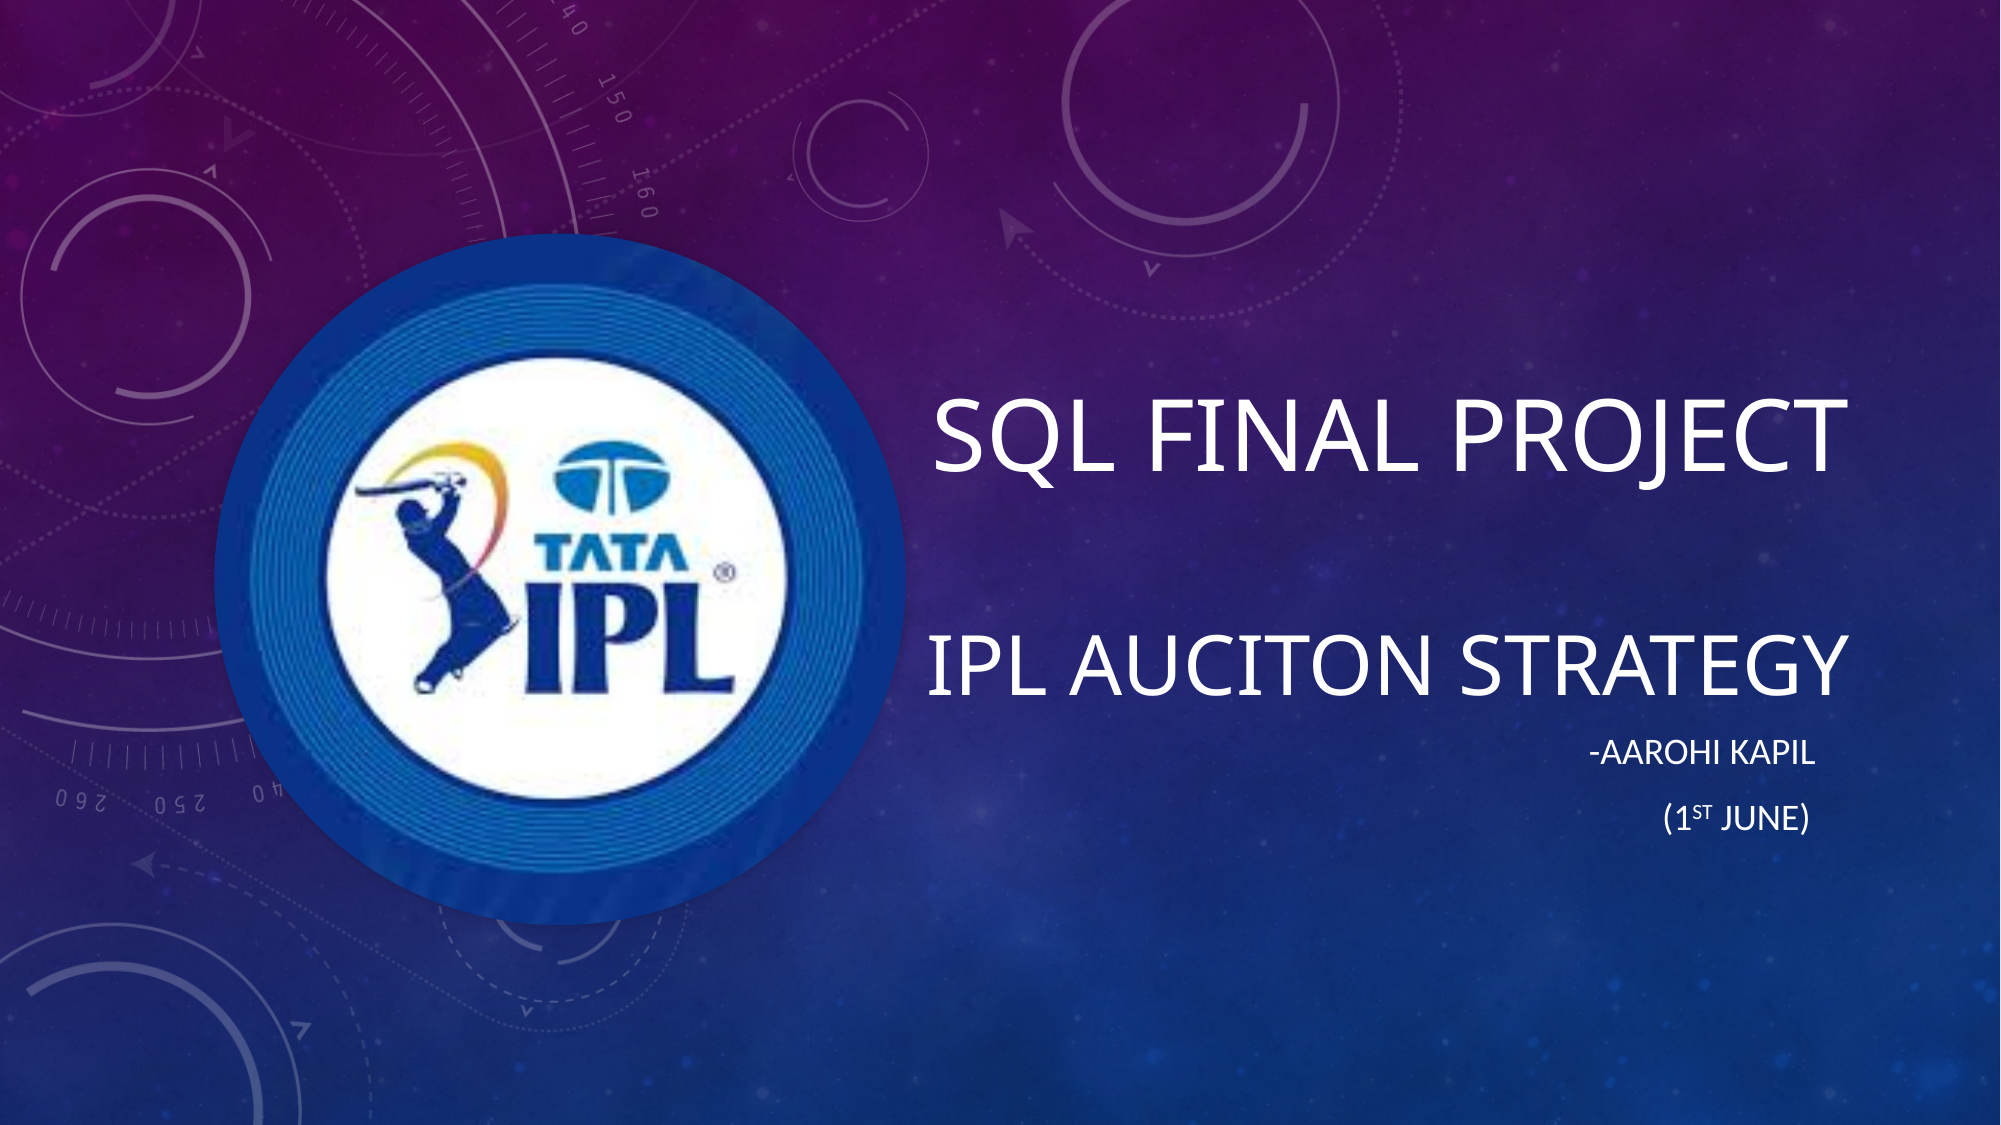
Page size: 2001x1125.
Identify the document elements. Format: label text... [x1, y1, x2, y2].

subtitle -Aarohi Kapil (1st June) [650, 719, 1831, 950]
picture [0, 0, 2001, 1125]
text_box [212, 231, 908, 927]
title SQL FINAL PROJECT IPL AUCITON strategy [803, 322, 1866, 720]
